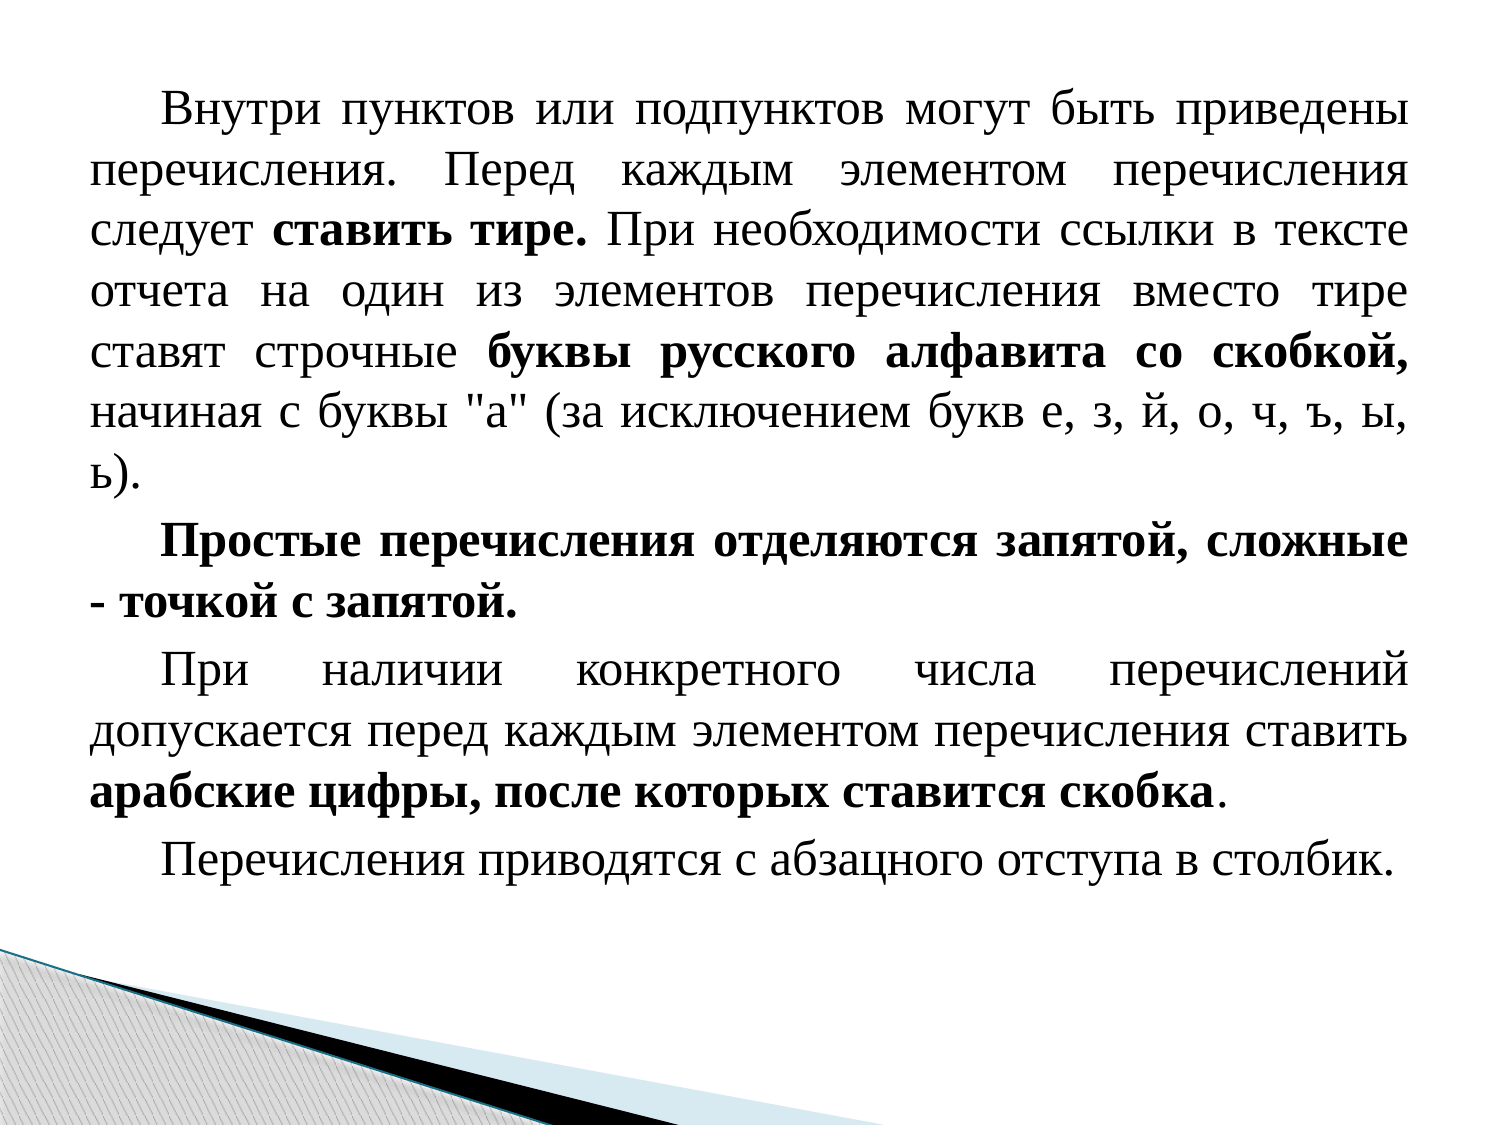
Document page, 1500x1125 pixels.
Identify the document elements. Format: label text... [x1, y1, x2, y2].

list Внутри пунктов или подпунктов могут быть приведены перечисления. Перед каждым элементом перечисления следует ставить тире. При необходимости ссылки в тексте отчета на один из элементов перечисления вместо тире ставят строчные буквы русского алфавита со скобкой, начиная с буквы "а" (за исключением букв е, з, й, о, ч, ъ, ы, ь). Простые перечисления отделяются запятой, сложные - точкой с запятой. При наличии конкретного числа перечислений допускается перед каждым элементом перечисления ставить арабские цифры, после которых ставится скобка. Перечисления приводятся с абзацного отступа в столбик. [75, 66, 1425, 986]
